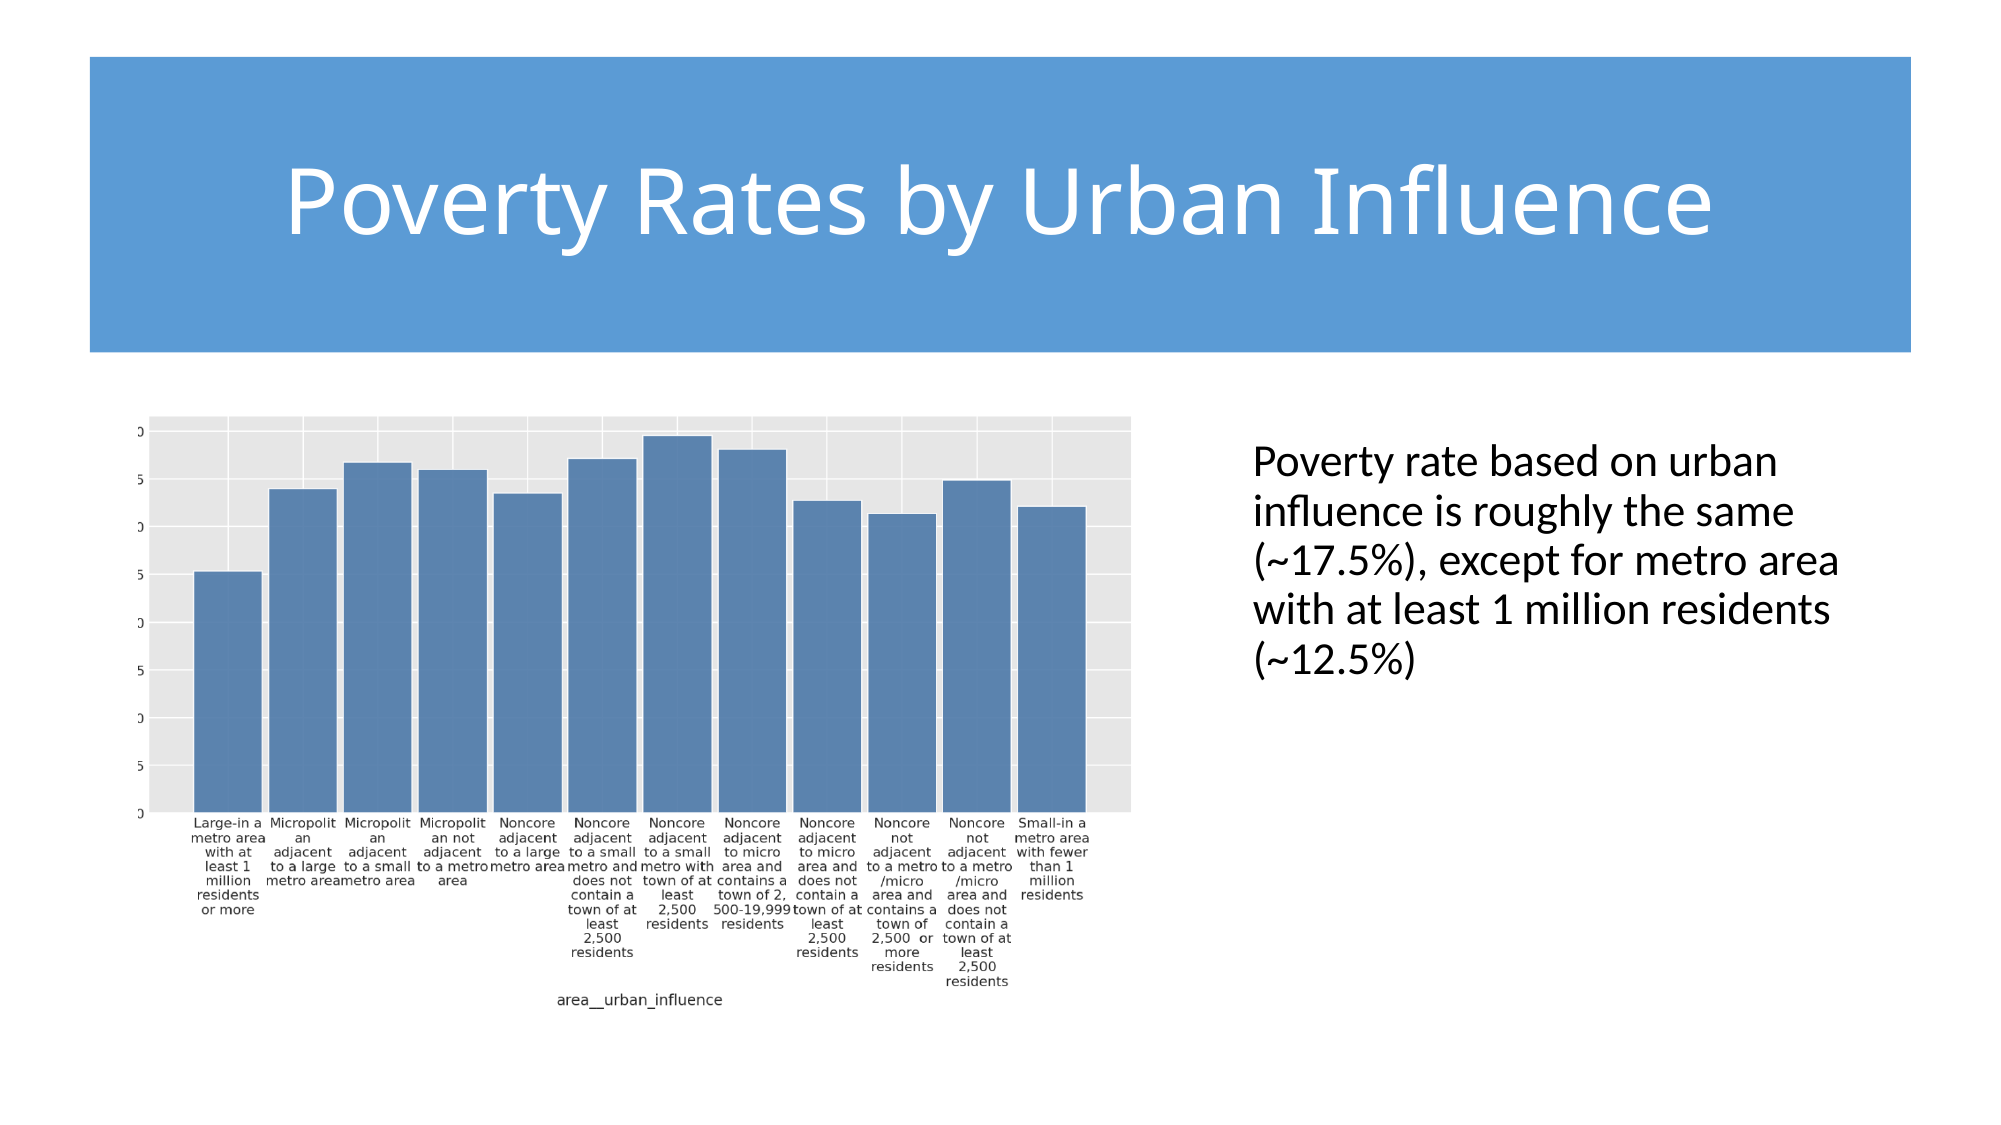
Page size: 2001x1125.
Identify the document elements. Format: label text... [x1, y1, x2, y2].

list Poverty rate based on urban influence is roughly the same (~17.5%), except for metro area with at least 1 million residents (~12.5%) [1237, 412, 1862, 709]
text_box [89, 56, 1912, 353]
title Poverty Rates by Urban Influence [137, 96, 1863, 314]
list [137, 412, 1161, 1014]
